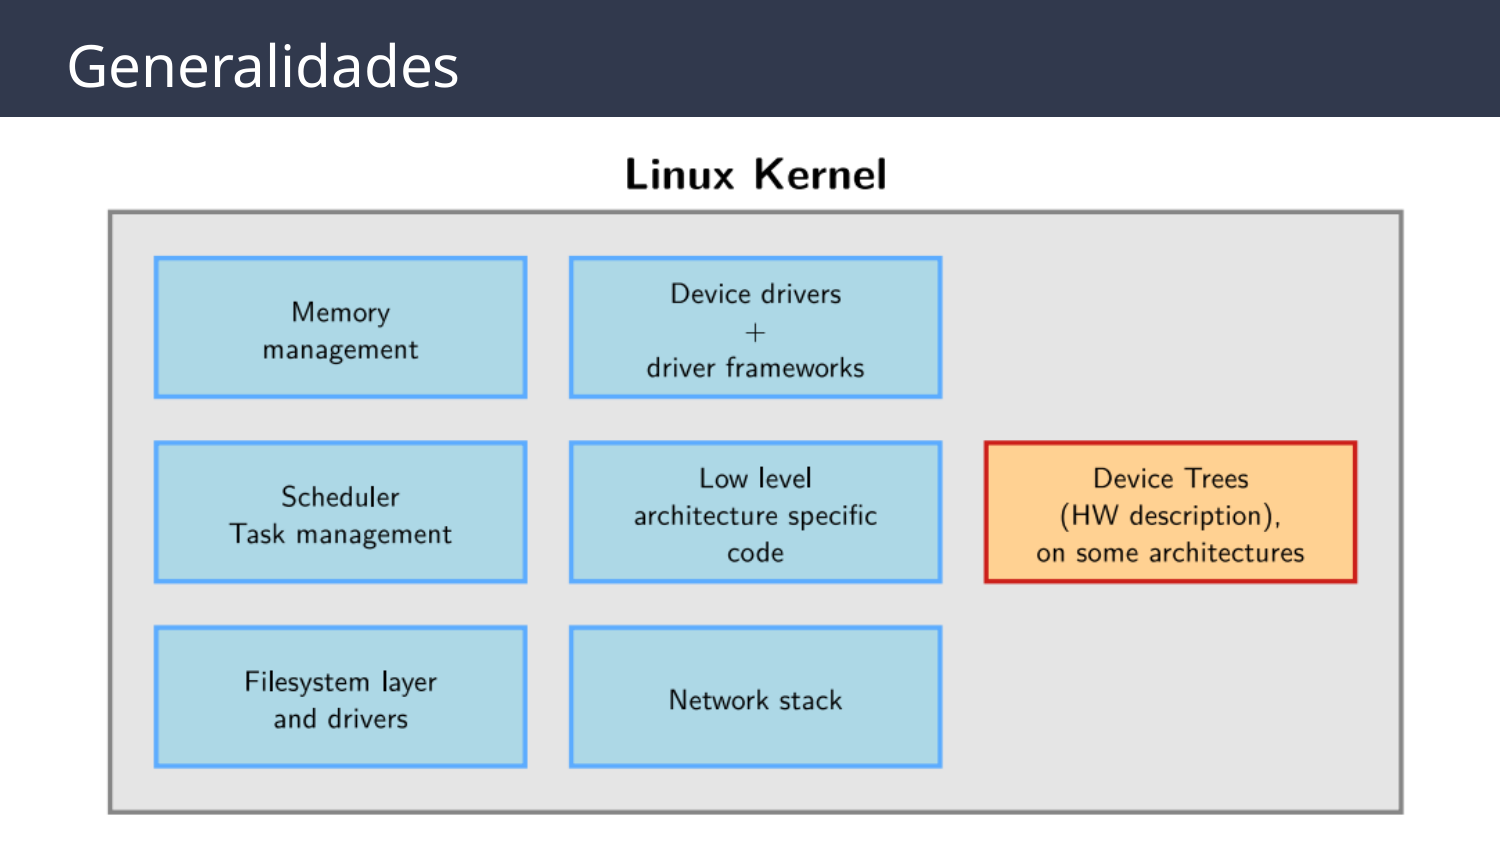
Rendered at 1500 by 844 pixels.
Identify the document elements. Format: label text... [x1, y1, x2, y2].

title Generalidades [51, 14, 1449, 117]
picture [86, 141, 1414, 819]
